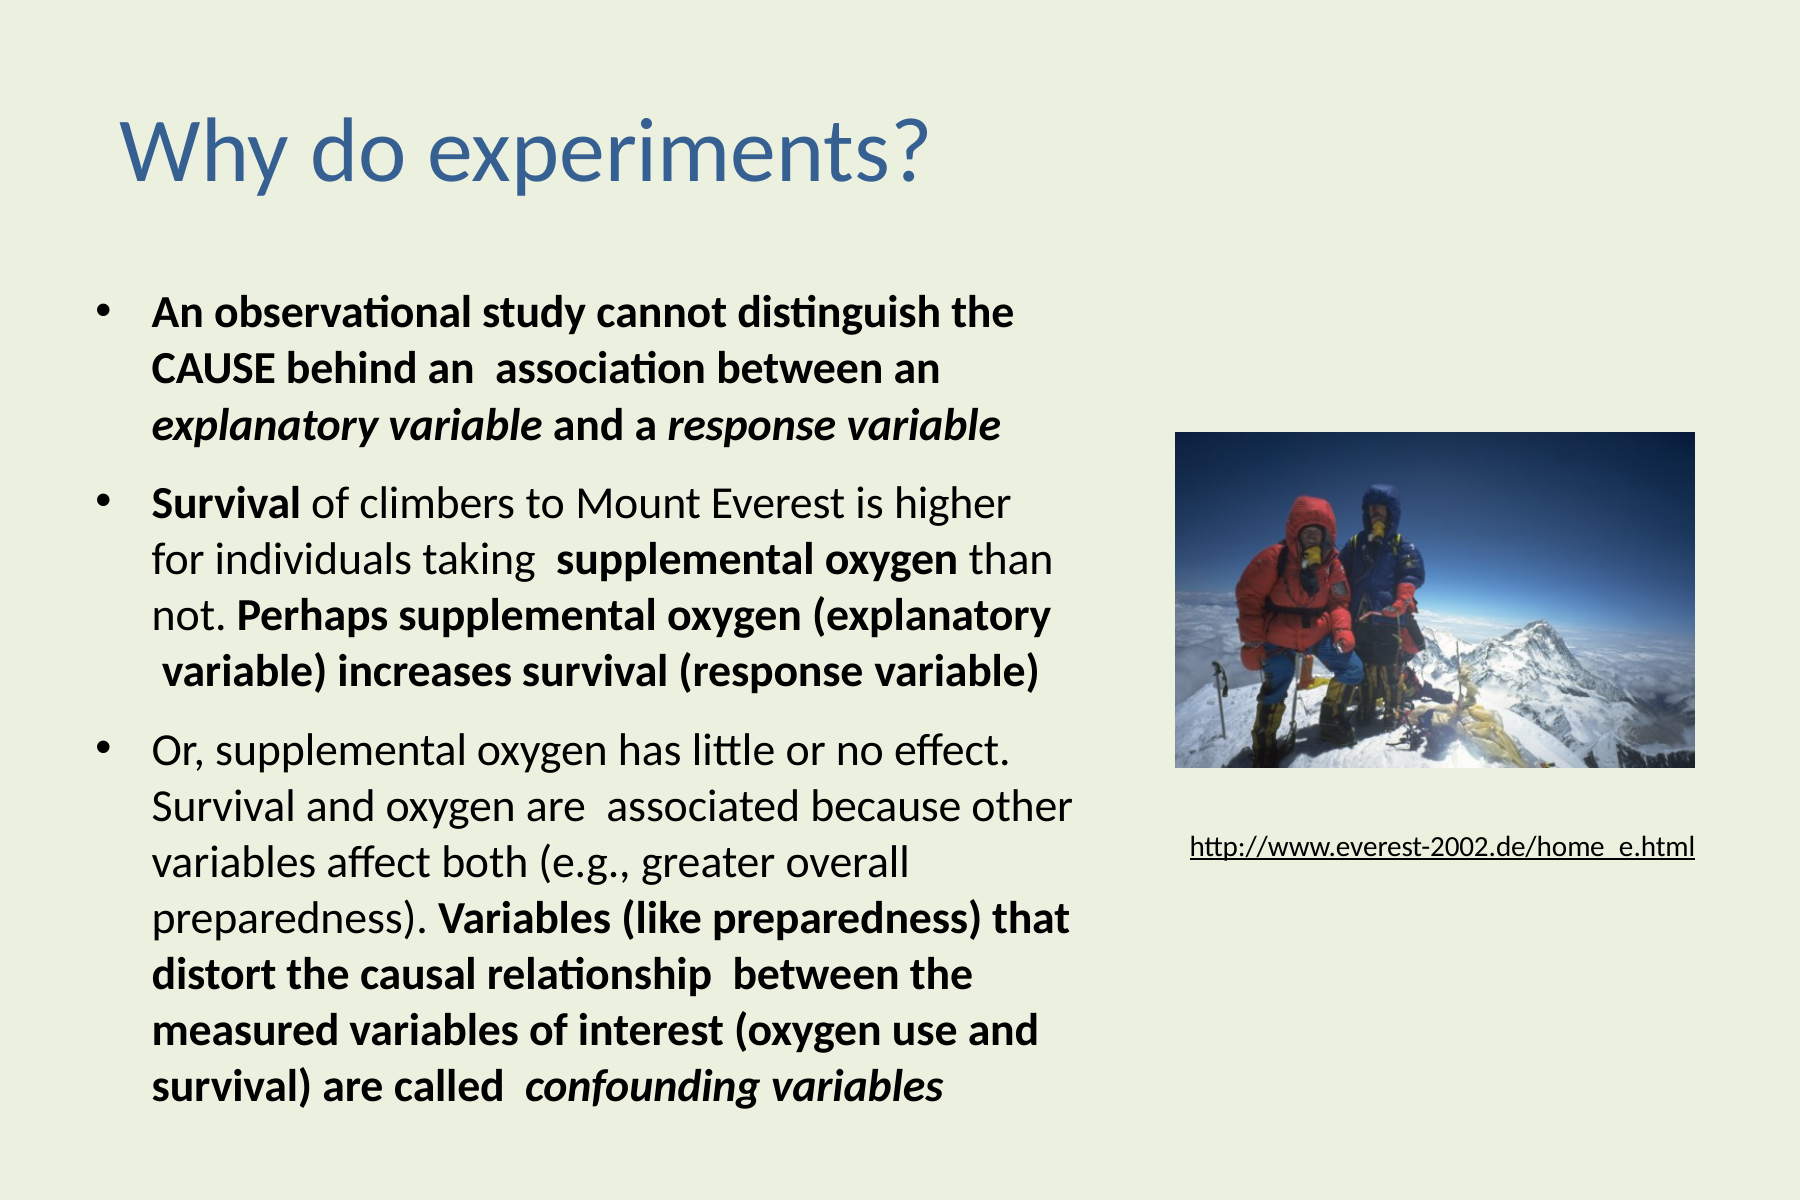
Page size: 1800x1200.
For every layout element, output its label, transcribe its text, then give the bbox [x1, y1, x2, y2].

text_box An observational study cannot distinguish the CAUSE behind an association between an explanatory variable and a response variable Survival of climbers to Mount Everest is higher for individuals taking supplemental oxygen than not. Perhaps supplemental oxygen (explanatory variable) increases survival (response variable) Or, supplemental oxygen has little or no effect. Survival and oxygen are associated because other variables affect both (e.g., greater overall preparedness). Variables (like preparedness) that distort the causal relationship between the measured variables of interest (oxygen use and survival) are called confounding variables [93, 280, 1151, 1111]
text_box http://www.everest-2002.de/home_e.html [1187, 825, 1707, 862]
picture [1174, 432, 1695, 768]
title Why do experiments? [117, 87, 1663, 291]
